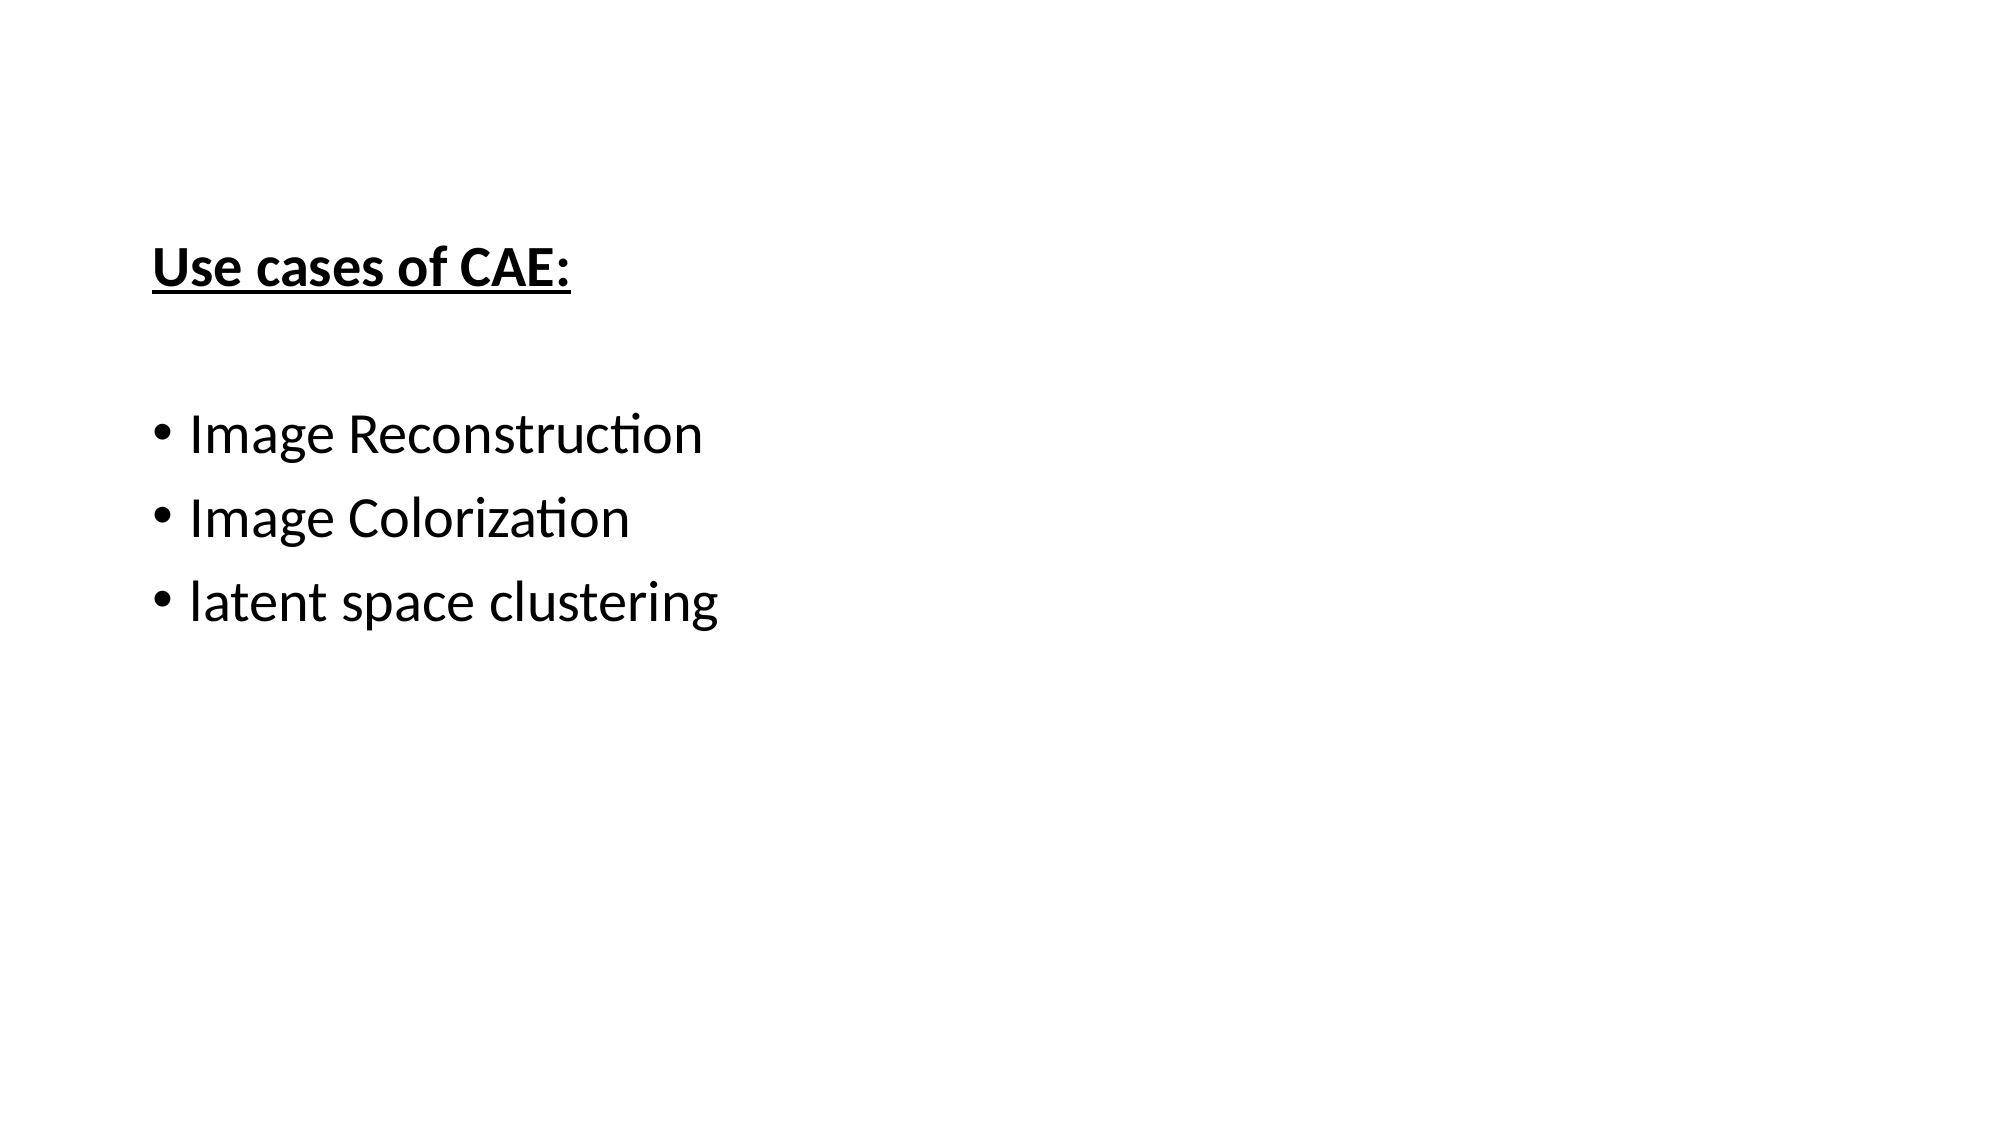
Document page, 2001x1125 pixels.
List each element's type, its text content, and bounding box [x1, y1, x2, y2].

list Use cases of CAE: Image Reconstruction Image Colorization latent space clustering [137, 228, 1863, 942]
